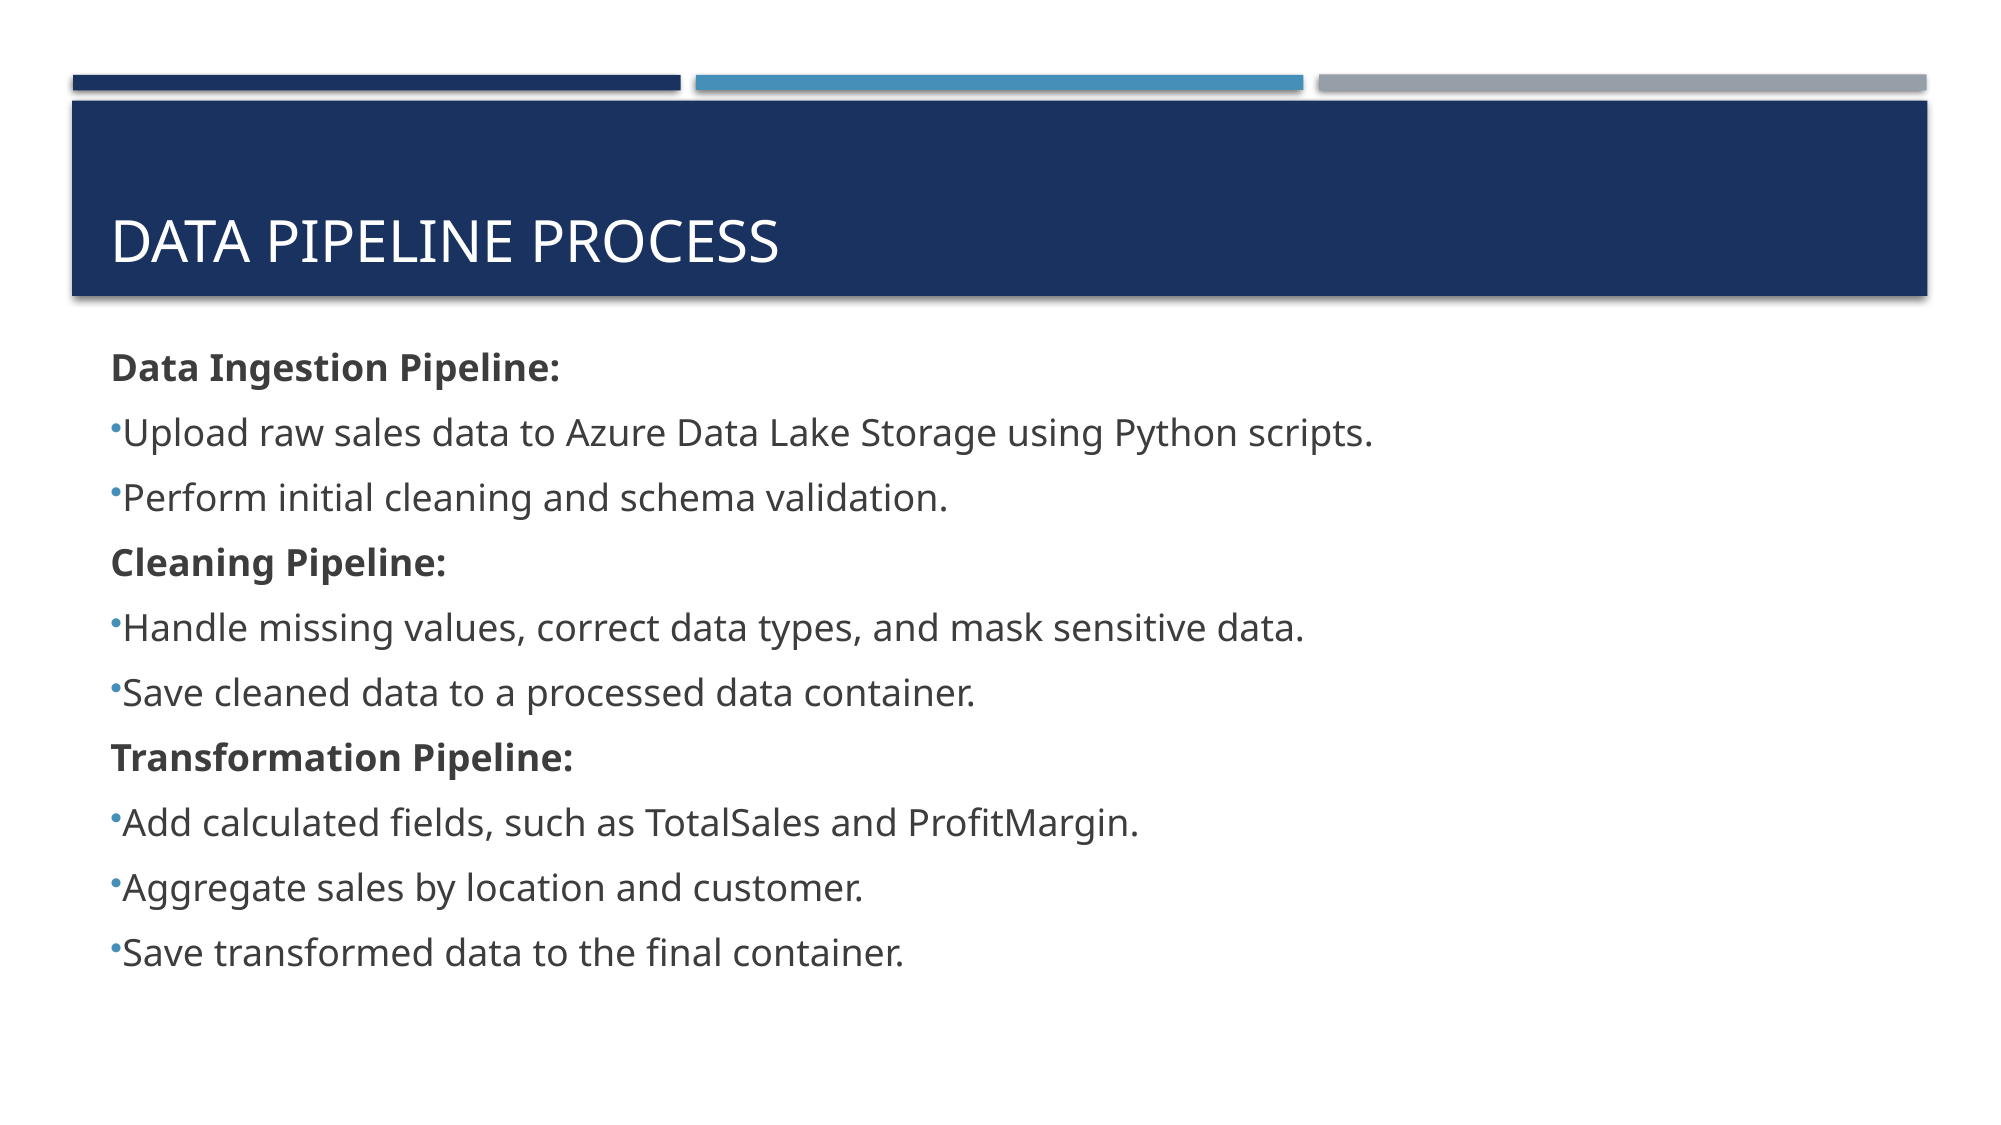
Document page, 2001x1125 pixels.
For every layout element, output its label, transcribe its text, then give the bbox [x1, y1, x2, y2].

title Data Pipeline Process [95, 115, 1905, 282]
list Data Ingestion Pipeline: Upload raw sales data to Azure Data Lake Storage using Python scripts. Perform initial cleaning and schema validation. Cleaning Pipeline: Handle missing values, correct data types, and mask sensitive data. Save cleaned data to a processed data container. Transformation Pipeline: Add calculated fields, such as TotalSales and ProfitMargin. Aggregate sales by location and customer. Save transformed data to the final container. [95, 333, 1573, 986]
